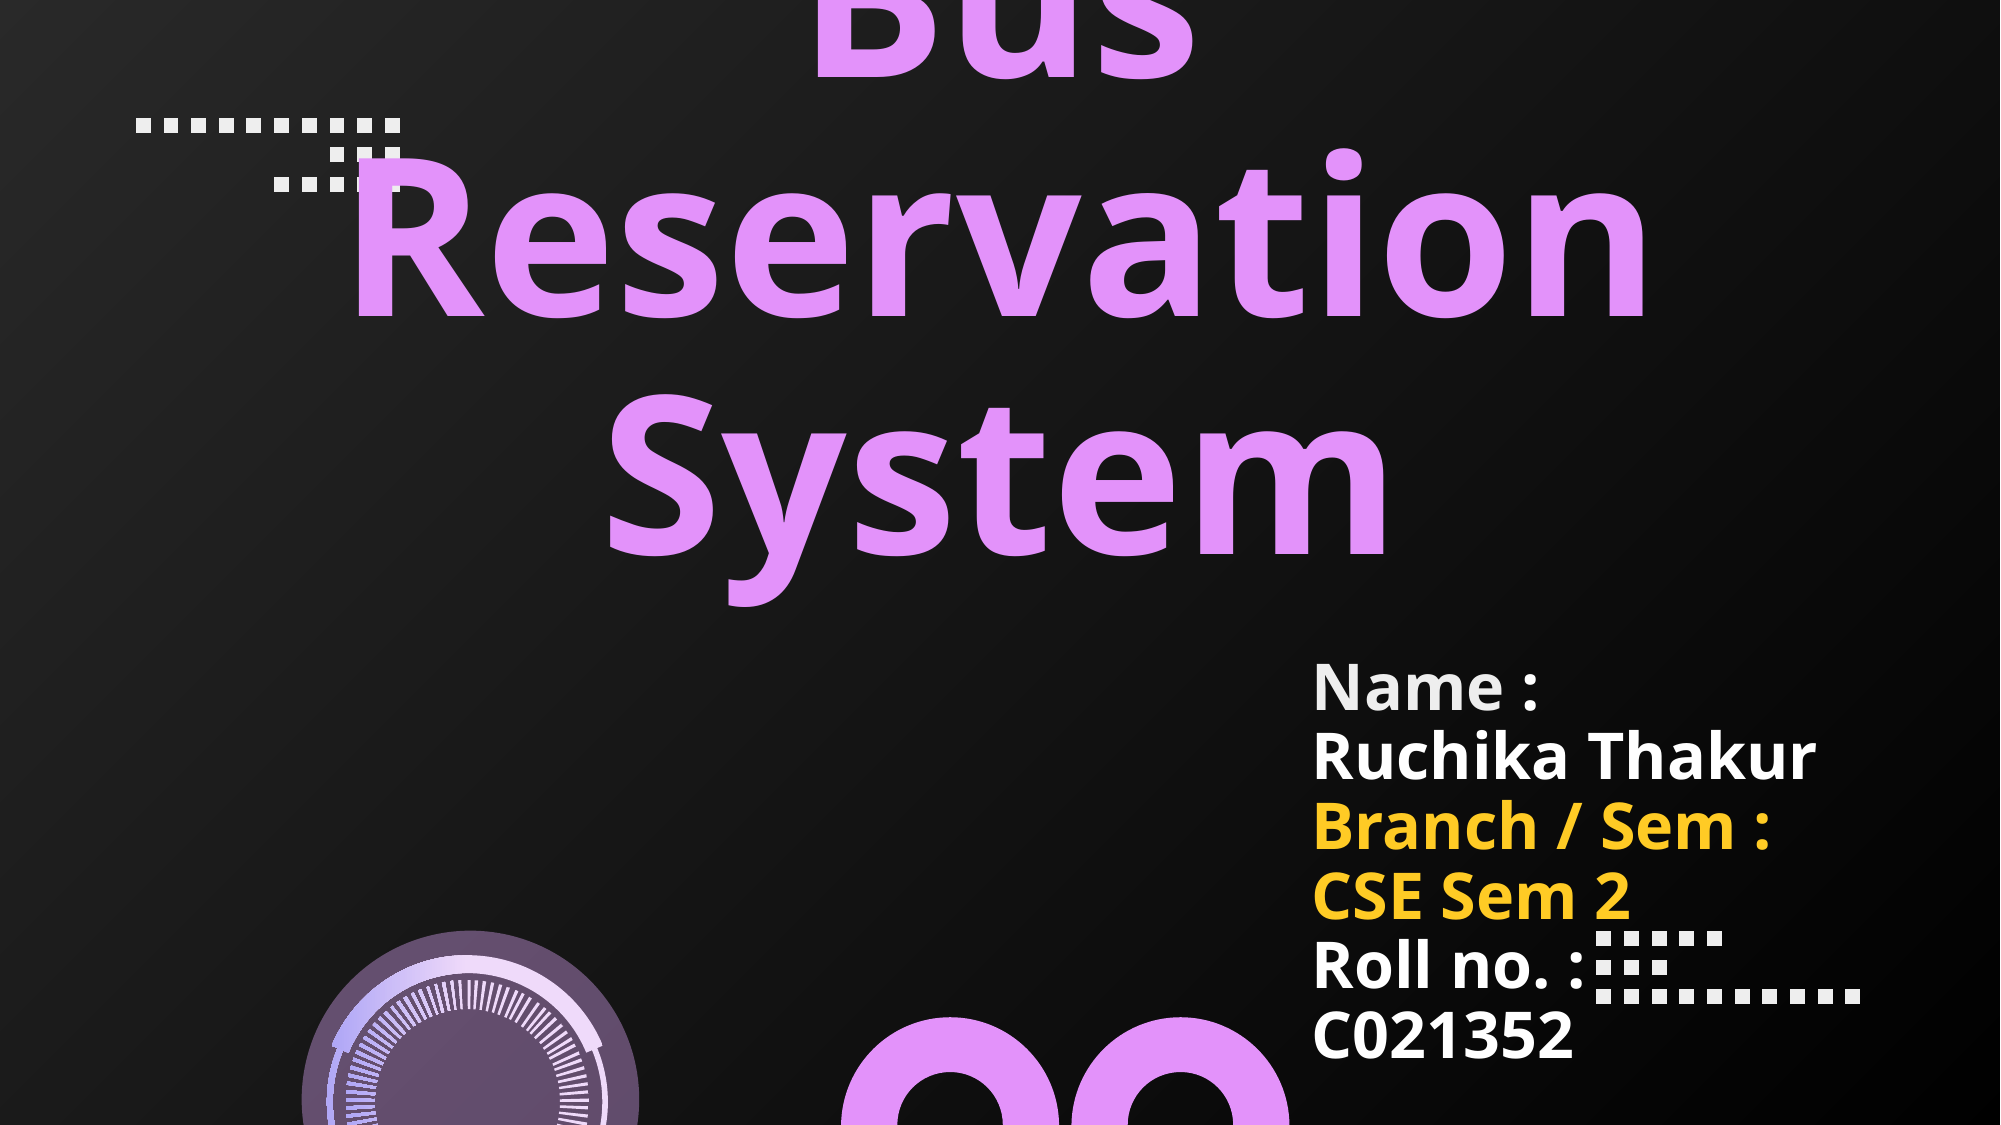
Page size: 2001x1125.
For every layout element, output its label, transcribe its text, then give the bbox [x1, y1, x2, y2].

title Bus Reservation System [230, 269, 1770, 610]
subtitle Name : Ruchika Thakur Branch / Sem : CSE Sem 2 Roll no. : C021352 [1296, 589, 1848, 909]
